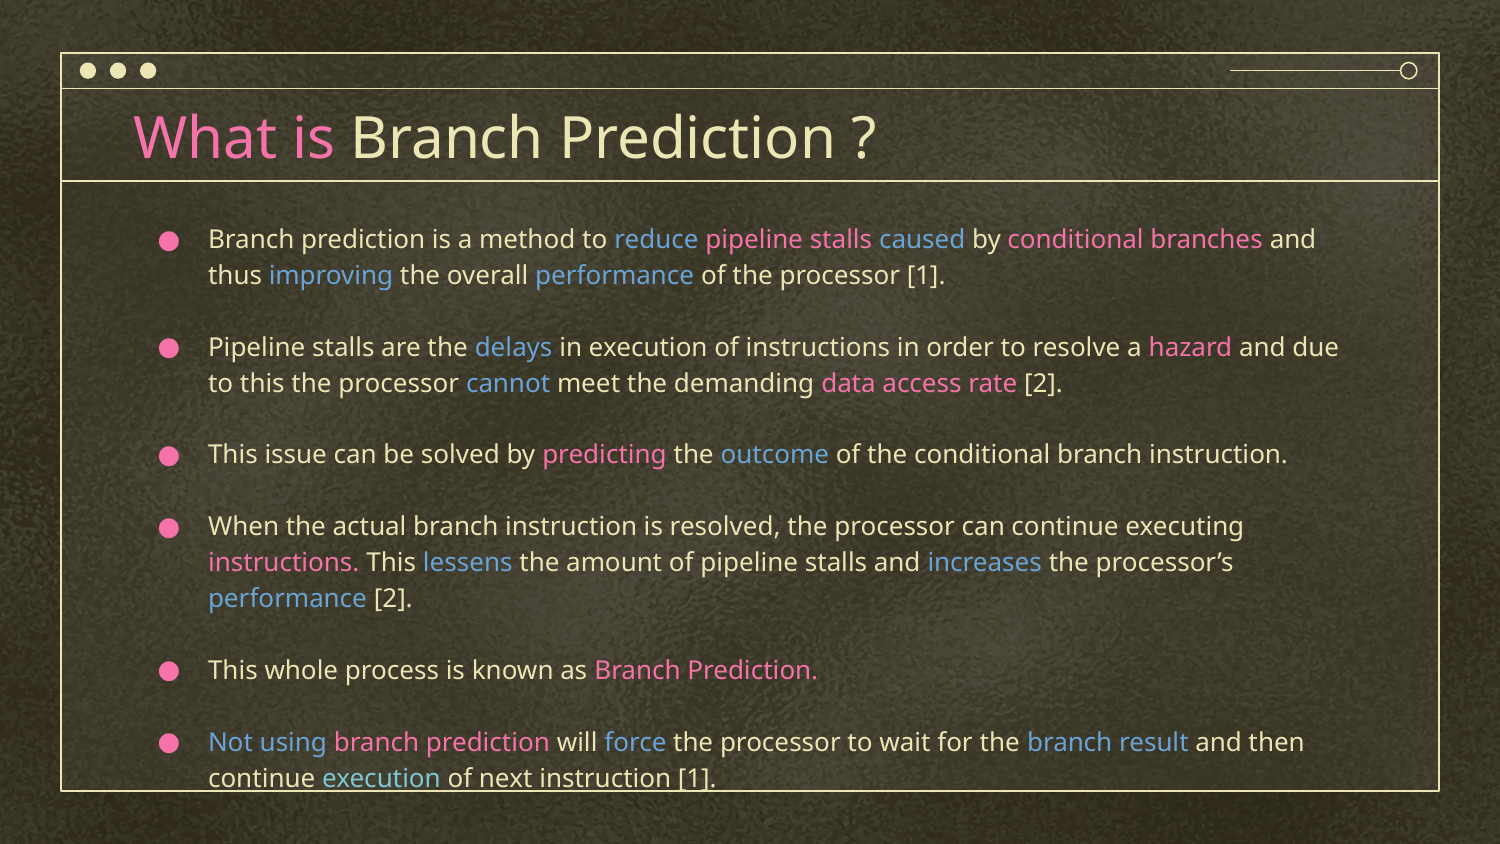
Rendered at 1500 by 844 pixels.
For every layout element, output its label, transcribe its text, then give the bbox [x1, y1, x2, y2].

title What is Branch Prediction ? [118, 88, 1382, 182]
list Branch prediction is a method to reduce pipeline stalls caused by conditional branches and thus improving the overall performance of the processor [1]. Pipeline stalls are the delays in execution of instructions in order to resolve a hazard and due to this the processor cannot meet the demanding data access rate [2]. This issue can be solved by predicting the outcome of the conditional branch instruction. When the actual branch instruction is resolved, the processor can continue executing instructions. This lessens the amount of pipeline stalls and increases the processor’s performance [2]. This whole process is known as Branch Prediction. Not using branch prediction will force the processor to wait for the branch result and then continue execution of next instruction [1]. [118, 202, 1383, 756]
